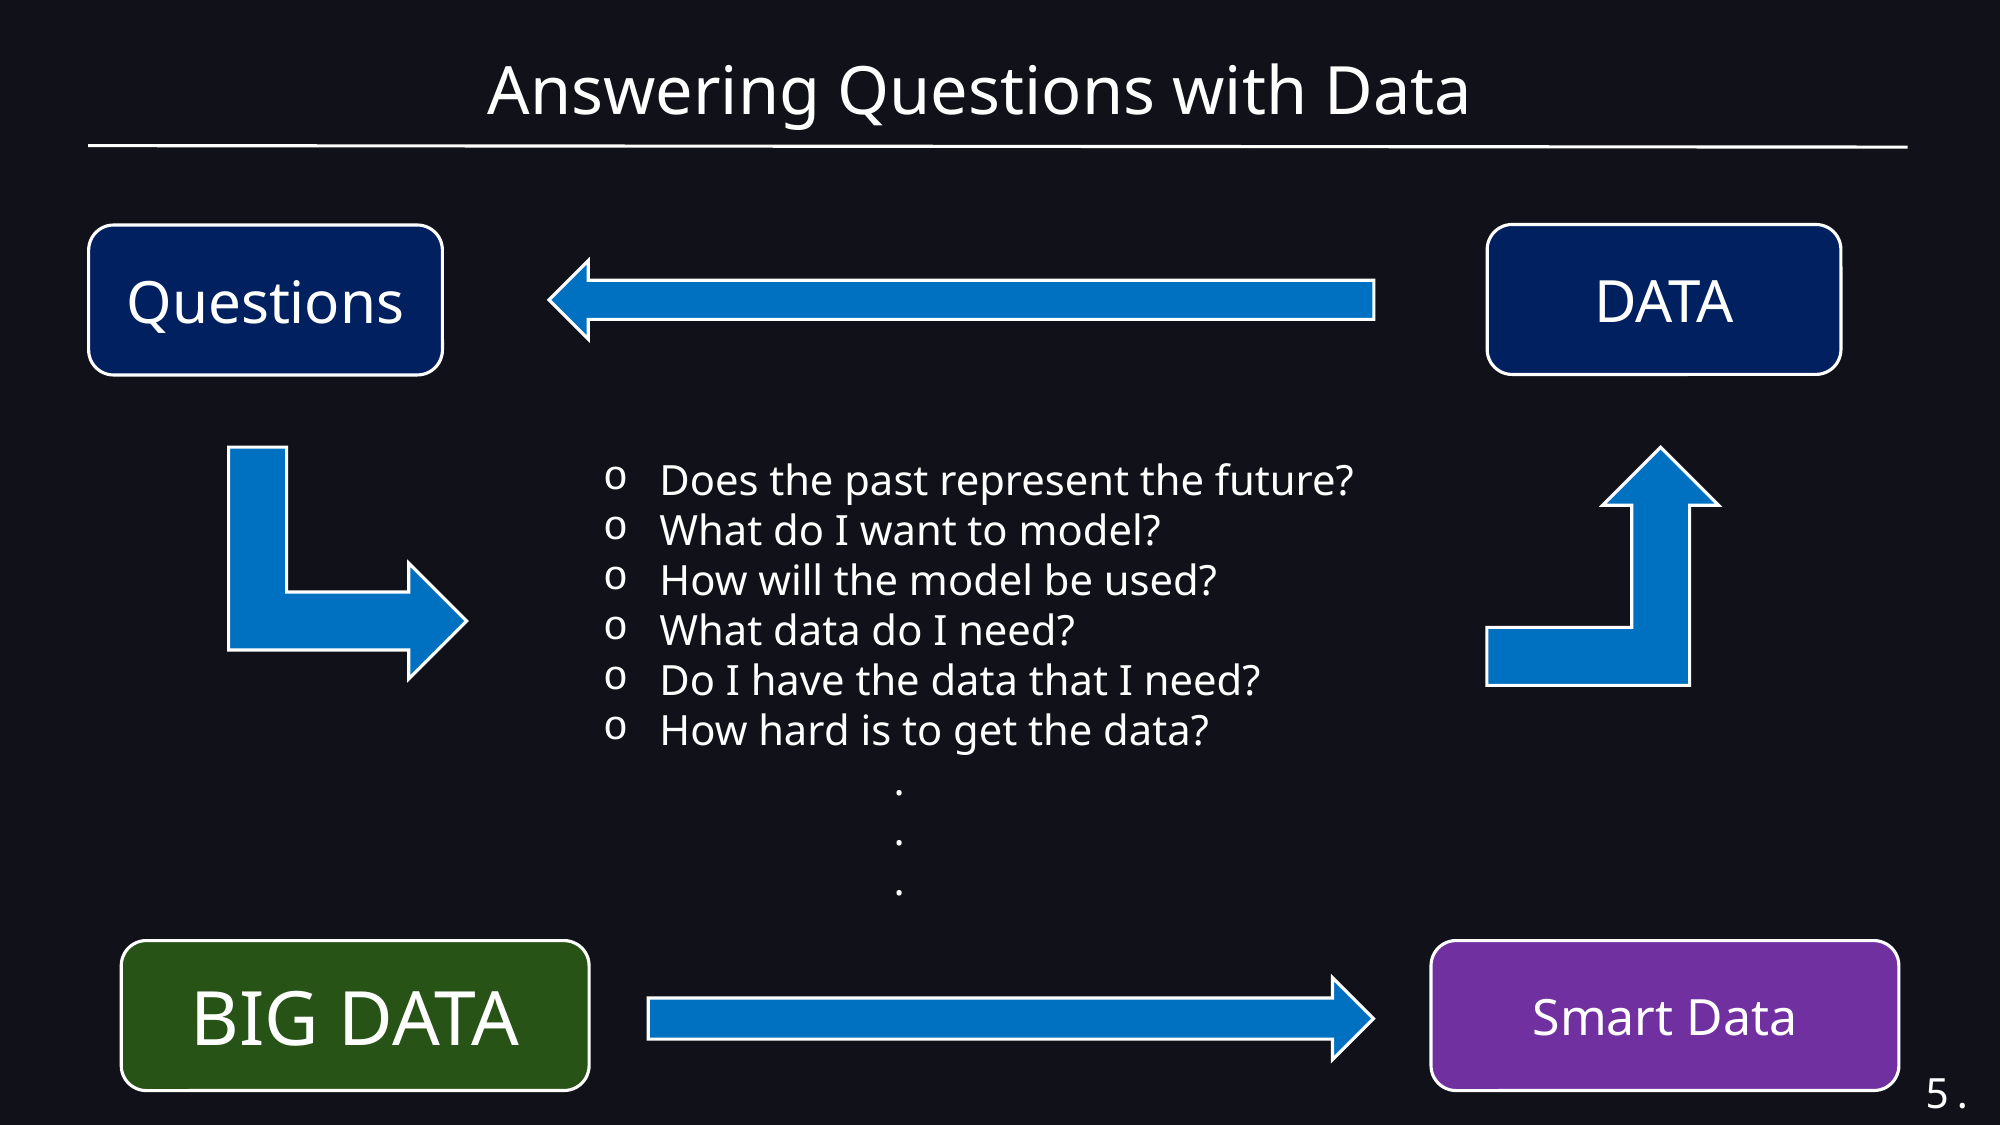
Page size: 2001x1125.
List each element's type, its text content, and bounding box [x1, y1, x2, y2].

text_box BIG DATA [119, 939, 591, 1093]
text_box DATA [1485, 222, 1843, 377]
text_box Smart Data [1429, 939, 1901, 1093]
text_box Questions [87, 223, 445, 377]
text_box Answering Questions with Data [472, 40, 1548, 136]
text_box [227, 445, 469, 683]
text_box Does the past represent the future? What do I want to model? How will the model be used? What data do I need? Do I have the data that I need? How hard is to get the data? . . . [588, 445, 1413, 912]
text_box [646, 973, 1376, 1064]
text_box 5. [1909, 1059, 1999, 1125]
text_box [546, 256, 1376, 343]
text_box [1485, 445, 1723, 687]
